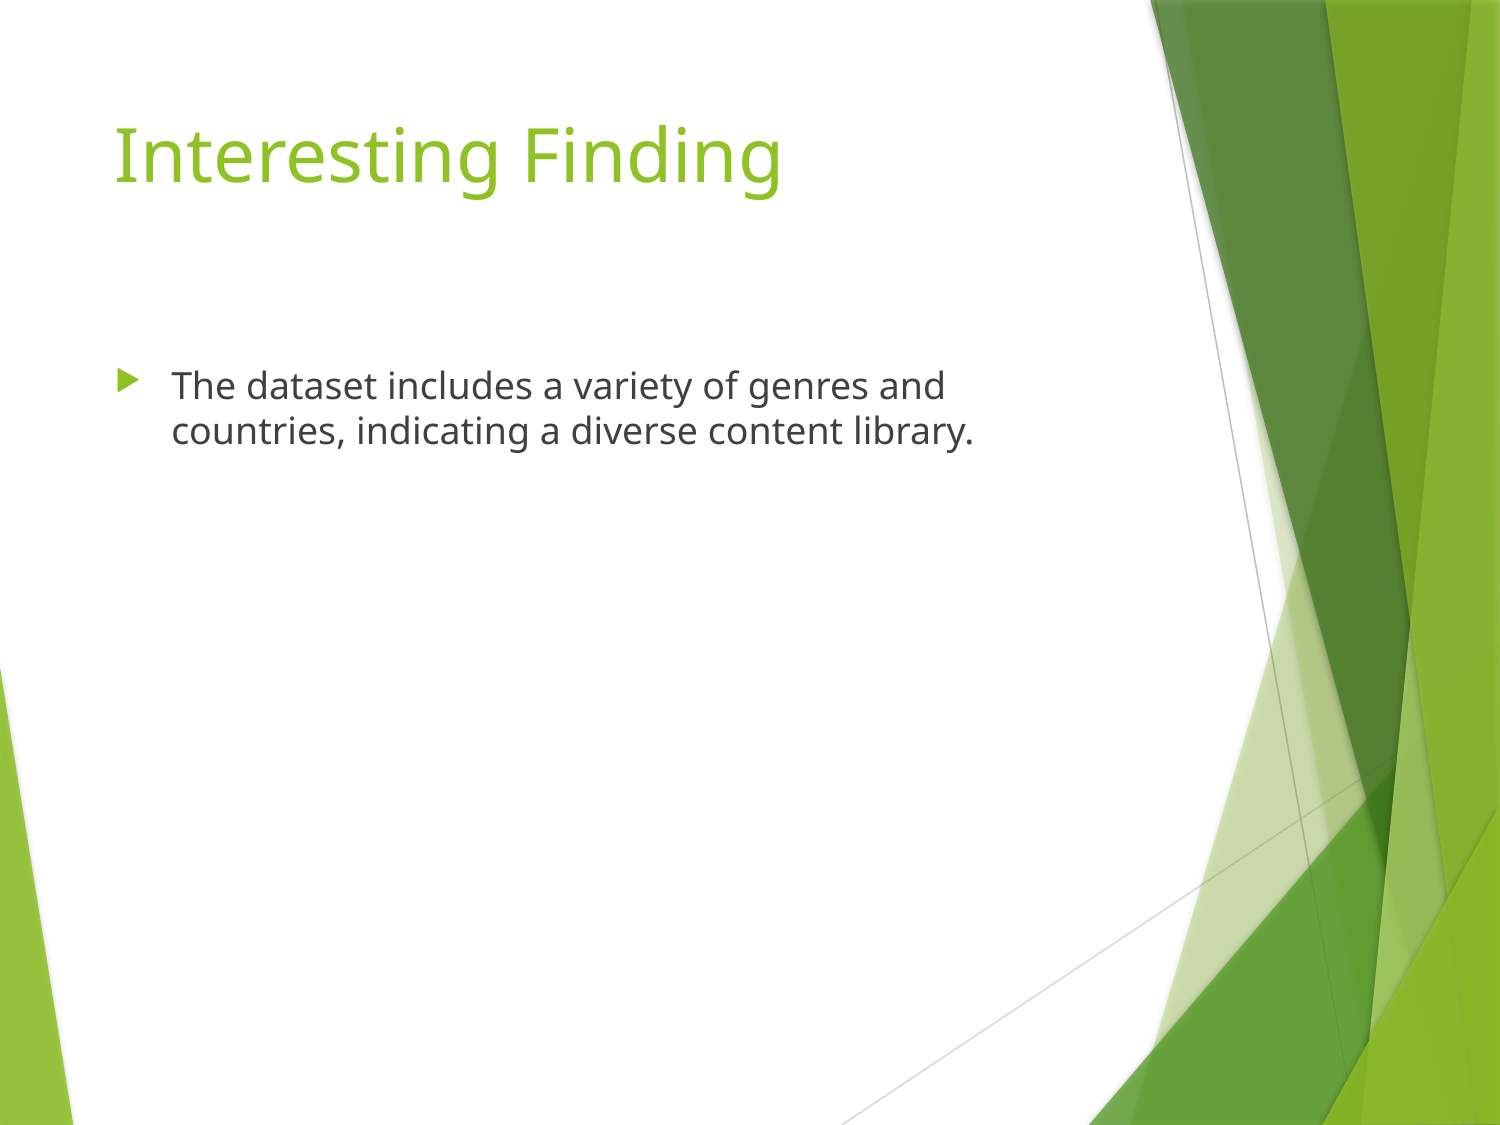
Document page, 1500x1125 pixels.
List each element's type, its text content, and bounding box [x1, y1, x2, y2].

title Interesting Finding [99, 99, 1142, 317]
list The dataset includes a variety of genres and countries, indicating a diverse content library. [99, 354, 1142, 992]
